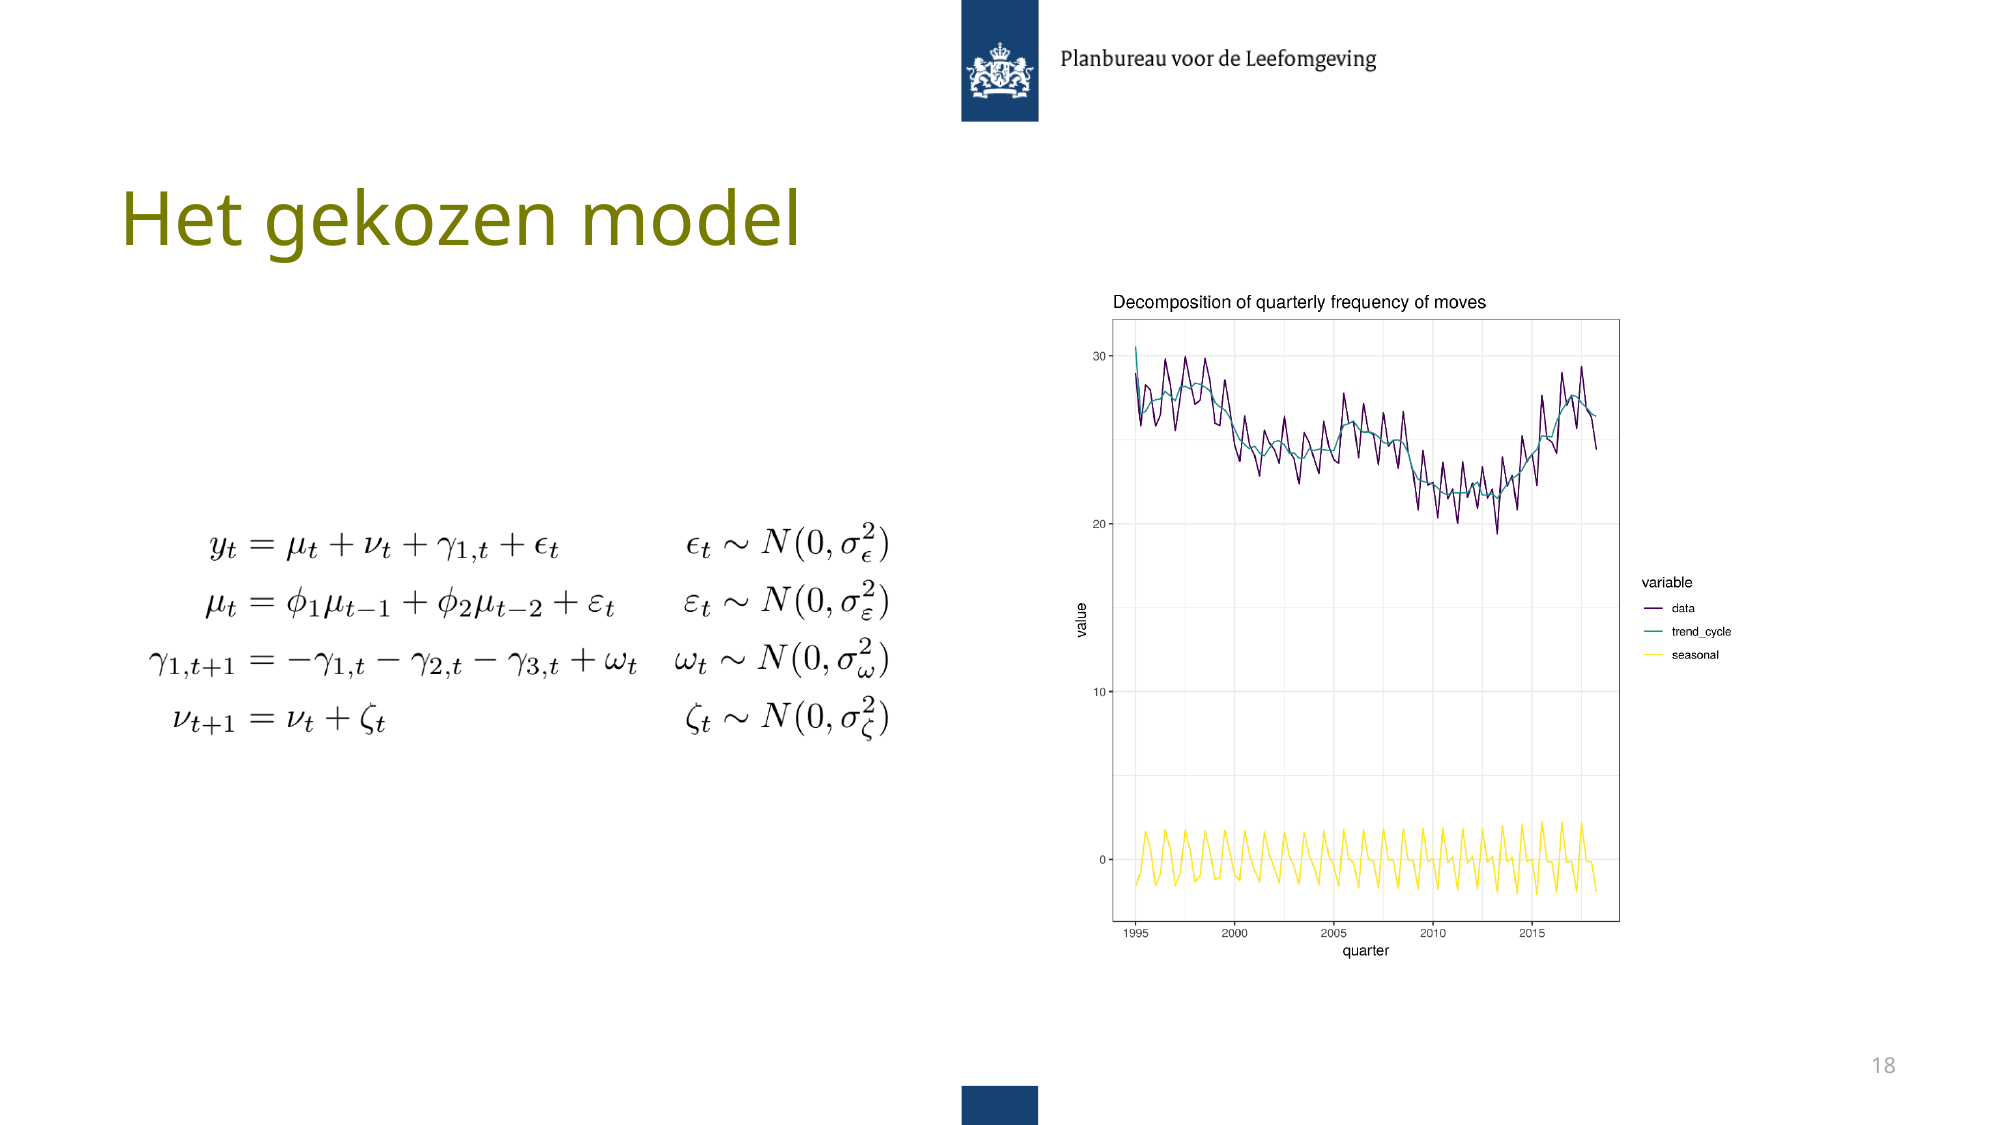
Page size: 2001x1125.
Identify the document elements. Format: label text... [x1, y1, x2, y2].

picture [1067, 287, 1746, 966]
picture [0, 0, 2000, 175]
slide_number 18 [1745, 1045, 1897, 1089]
title Het gekozen model [104, 172, 1897, 329]
picture [143, 498, 918, 755]
